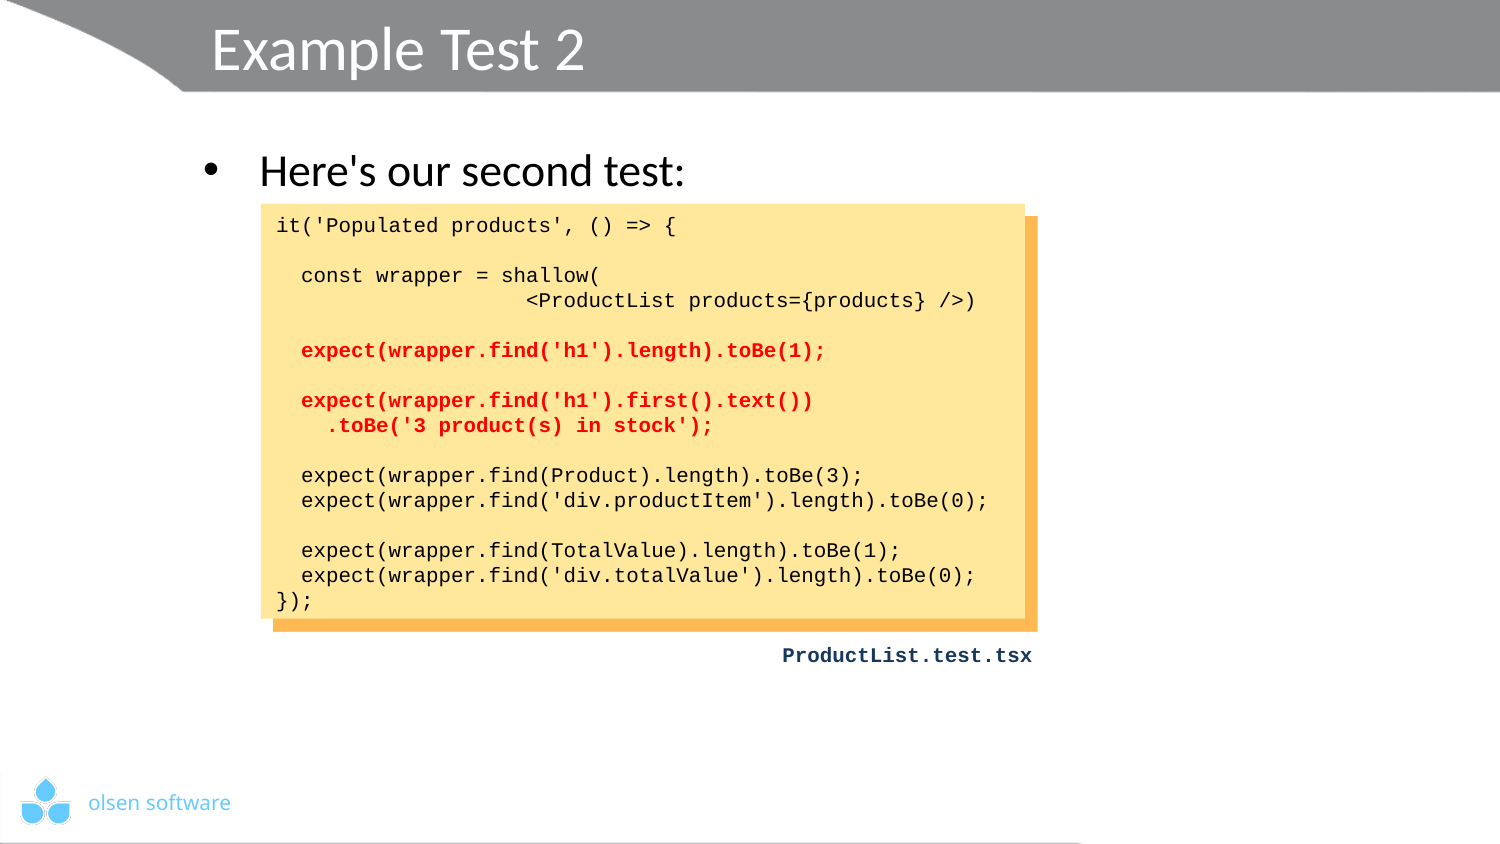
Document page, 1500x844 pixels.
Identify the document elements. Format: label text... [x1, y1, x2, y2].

title Example Test 2 [187, 0, 1426, 93]
picture [0, 0, 1500, 844]
list Here's our second test: Verify the ProductList component has an <h1> with the correct text [188, 133, 1425, 716]
text_box ProductList.test.tsx [767, 633, 1047, 674]
text_box it('Populated products', () => { const wrapper = shallow( <ProductList products={products} />) expect(wrapper.find('h1').length).toBe(1); expect(wrapper.find('h1').first().text()) .toBe('3 product(s) in stock'); expect(wrapper.find(Product).length).toBe(3); expect(wrapper.find('div.productItem').length).toBe(0); expect(wrapper.find(TotalValue).length).toBe(1); expect(wrapper.find('div.totalValue').length).toBe(0); }); [260, 203, 1025, 619]
